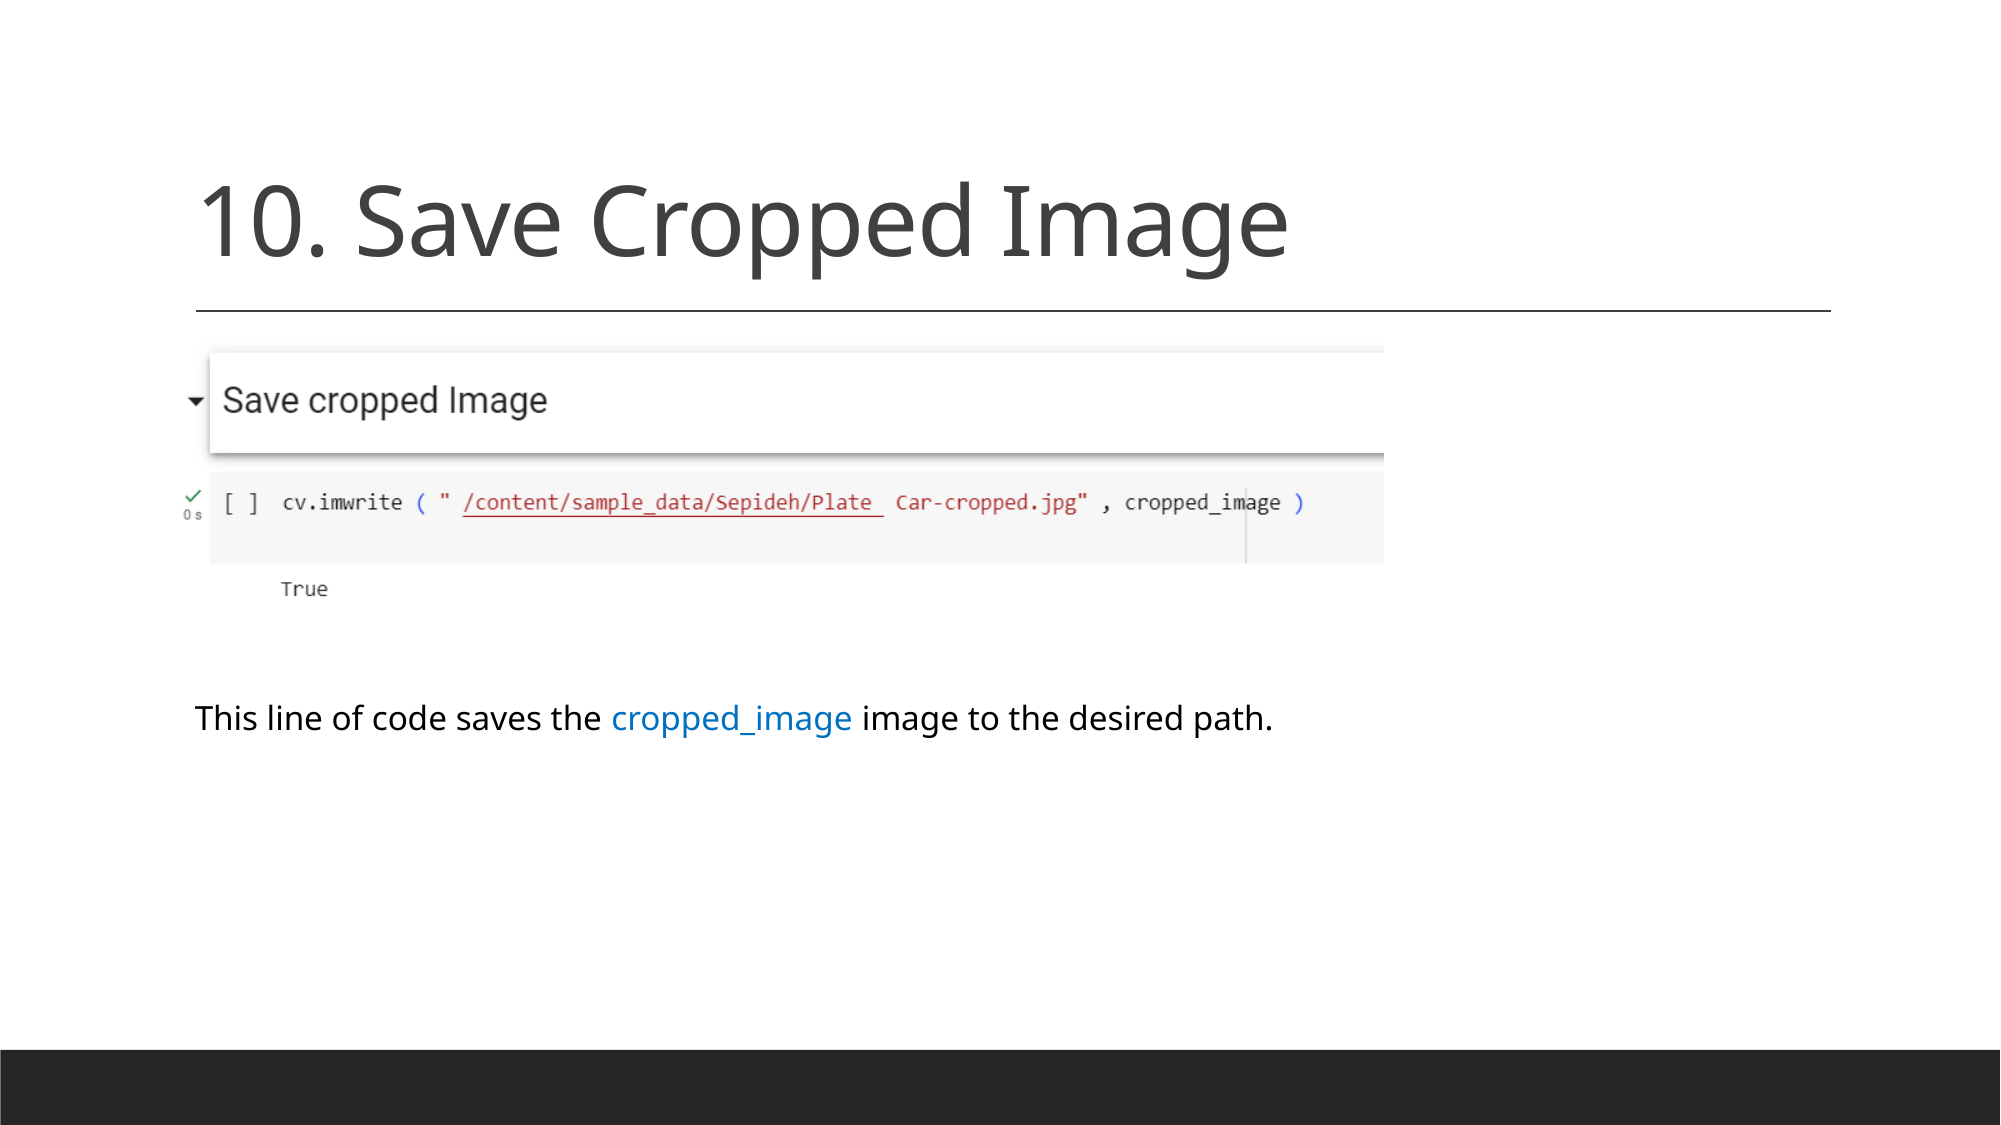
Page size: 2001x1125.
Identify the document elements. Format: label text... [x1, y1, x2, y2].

title 10. Save Cropped Image [180, 47, 1830, 285]
text_box This line of code saves the cropped_image image to the desired path. [180, 689, 1697, 745]
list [179, 333, 1385, 620]
